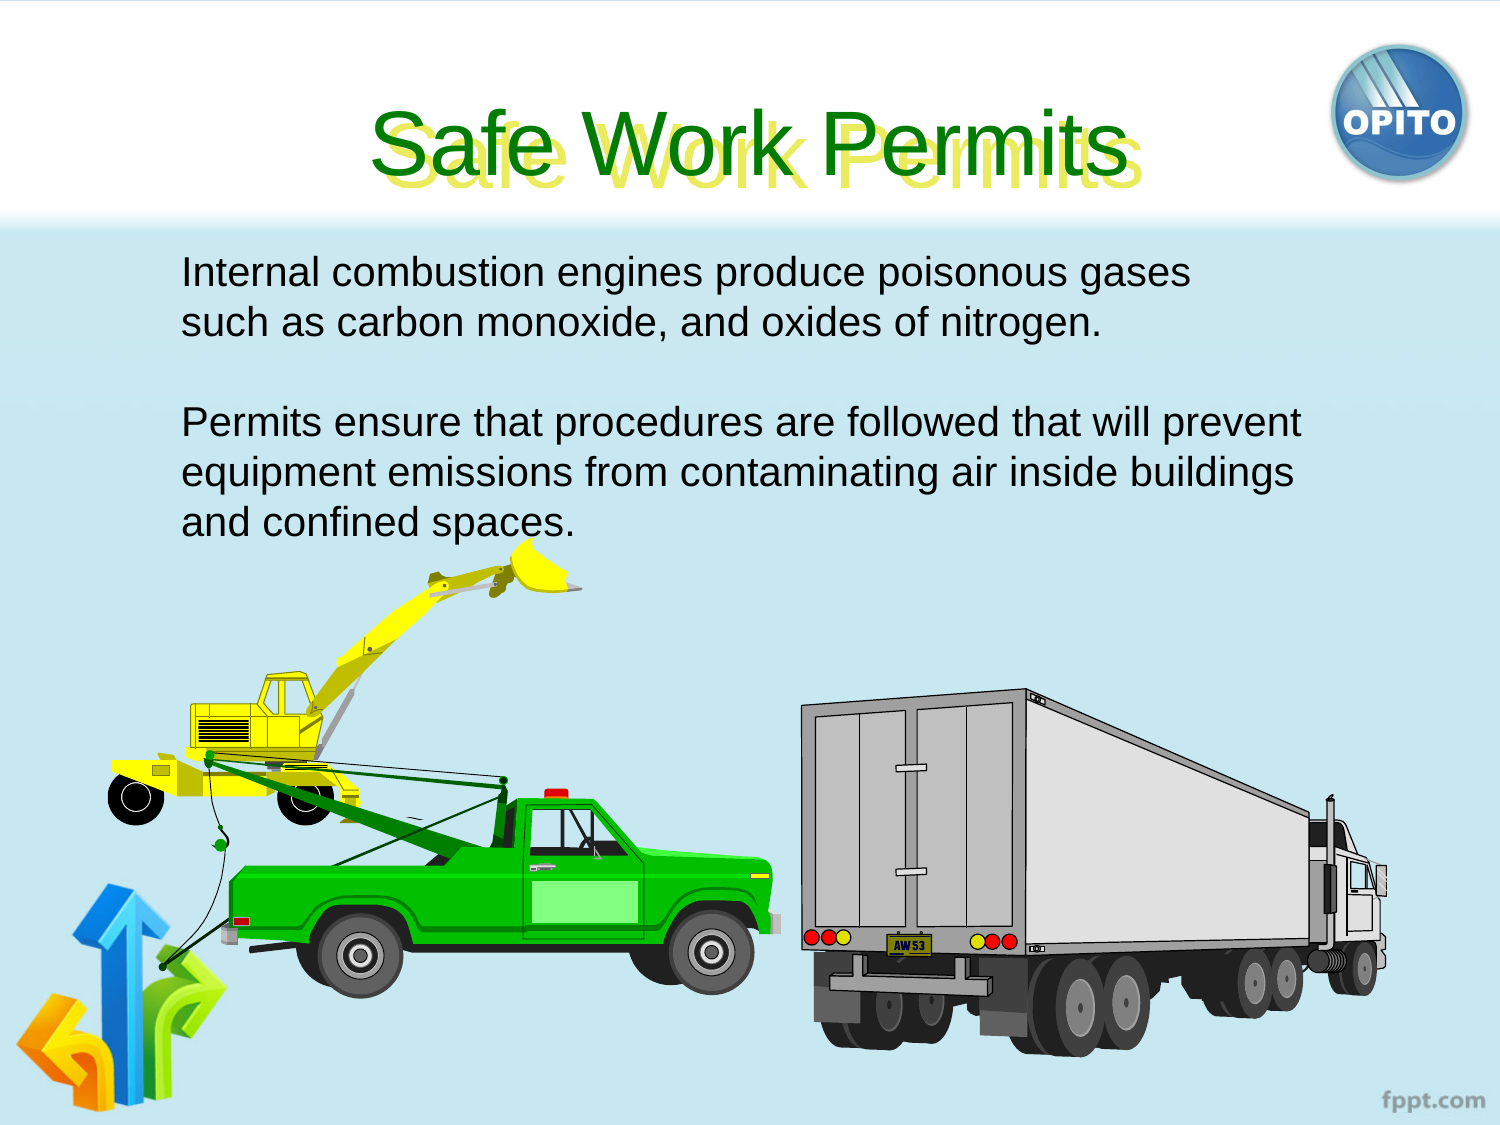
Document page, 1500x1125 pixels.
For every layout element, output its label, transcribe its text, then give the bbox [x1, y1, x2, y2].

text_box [107, 537, 584, 826]
text_box Internal combustion engines produce poisonous gases such as carbon monoxide, and oxides of nitrogen. Permits ensure that procedures are followed that will prevent equipment emissions from contaminating air inside buildings and confined spaces. [166, 237, 1329, 553]
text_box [158, 749, 782, 1000]
picture [0, 0, 1500, 1125]
title Safe Work Permits [74, 44, 1426, 233]
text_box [799, 687, 1390, 1059]
